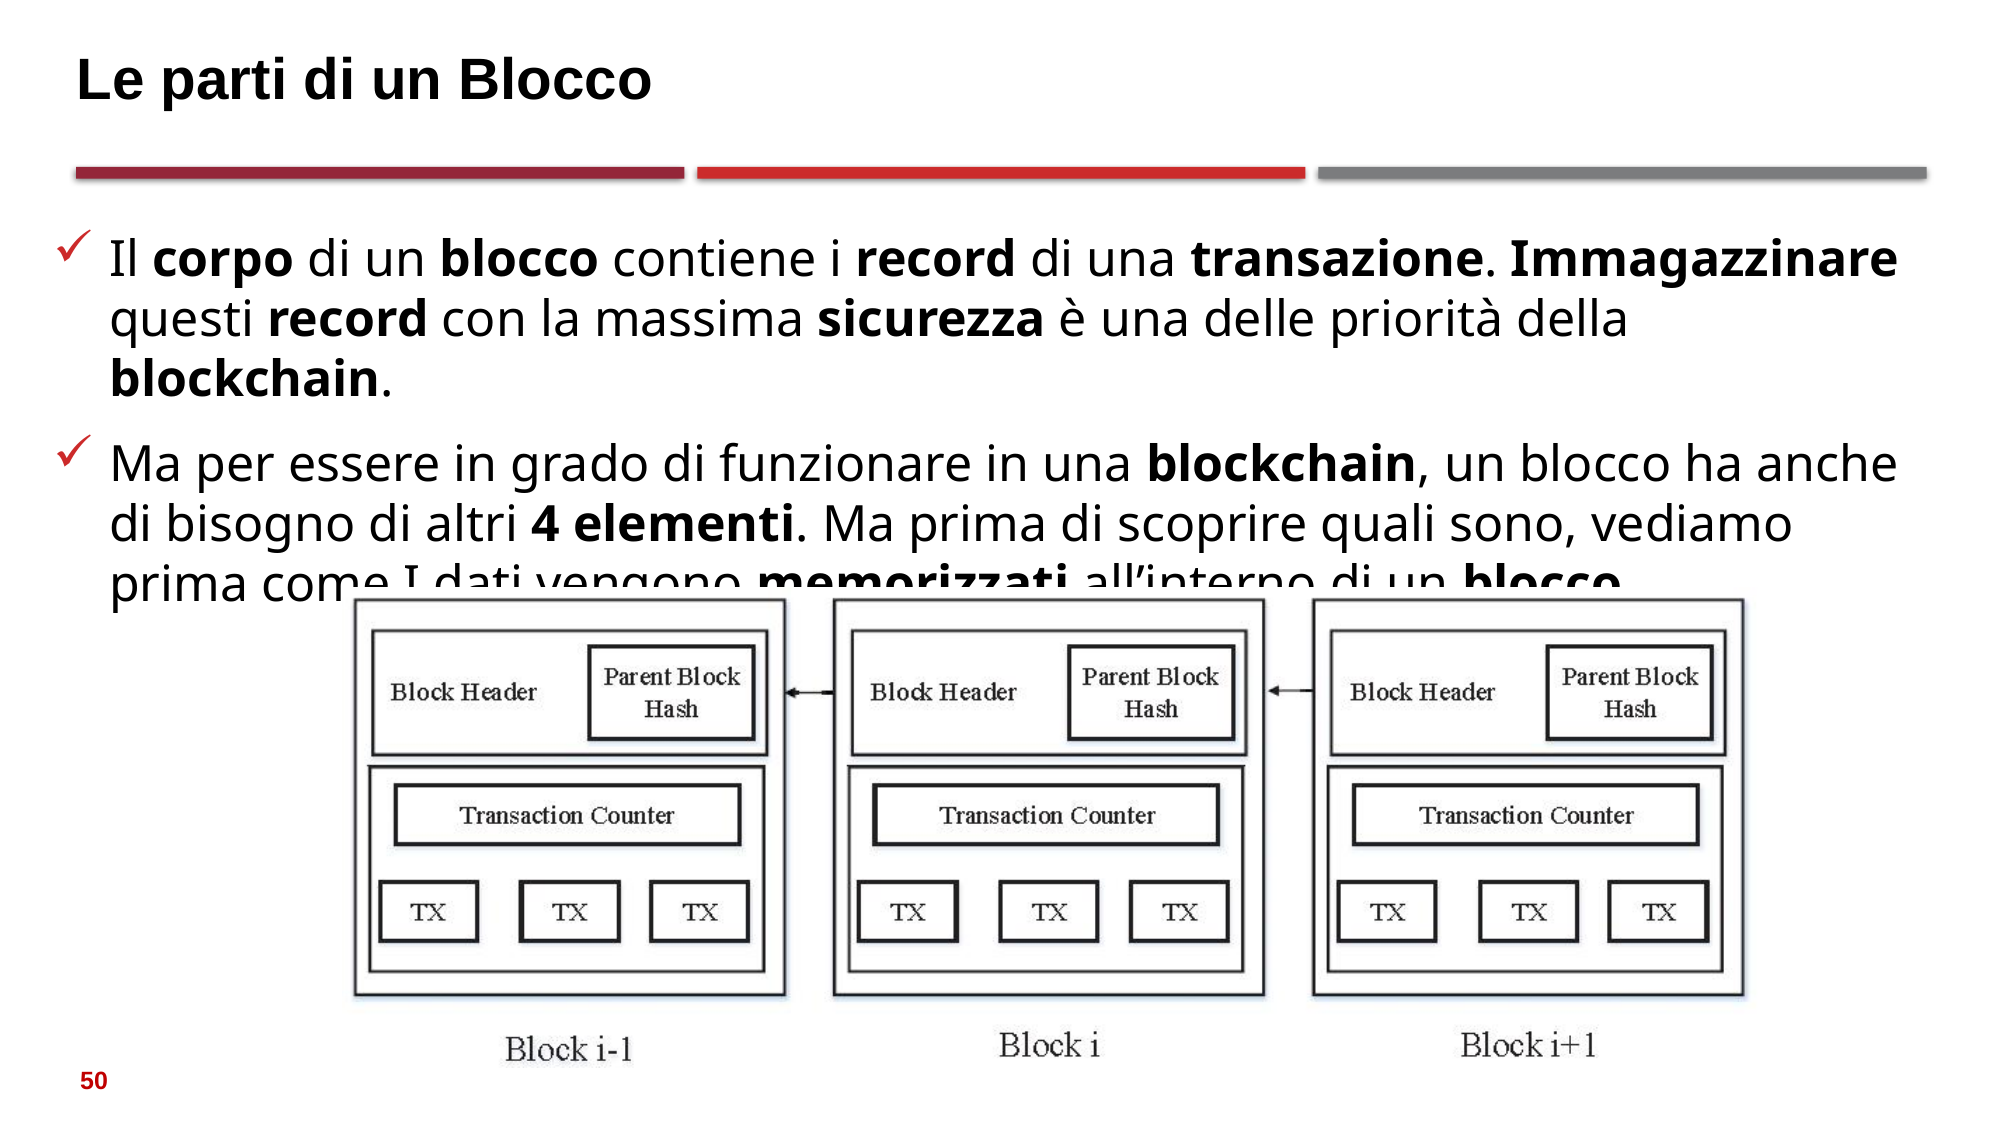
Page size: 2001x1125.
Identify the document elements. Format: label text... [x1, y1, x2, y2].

picture [342, 586, 1759, 1069]
list Il corpo di un blocco contiene i record di una transazione. Immagazzinare questi record con la massima sicurezza è una delle priorità della blockchain. Ma per essere in grado di funzionare in una blockchain, un blocco ha anche di bisogno di altri 4 elementi. Ma prima di scoprire quali sono, vediamo prima come I dati vengono memorizzati all’interno di un blocco. [53, 226, 1926, 948]
title Le parti di un Blocco [76, 47, 1926, 174]
slide_number 50 [53, 1049, 136, 1110]
